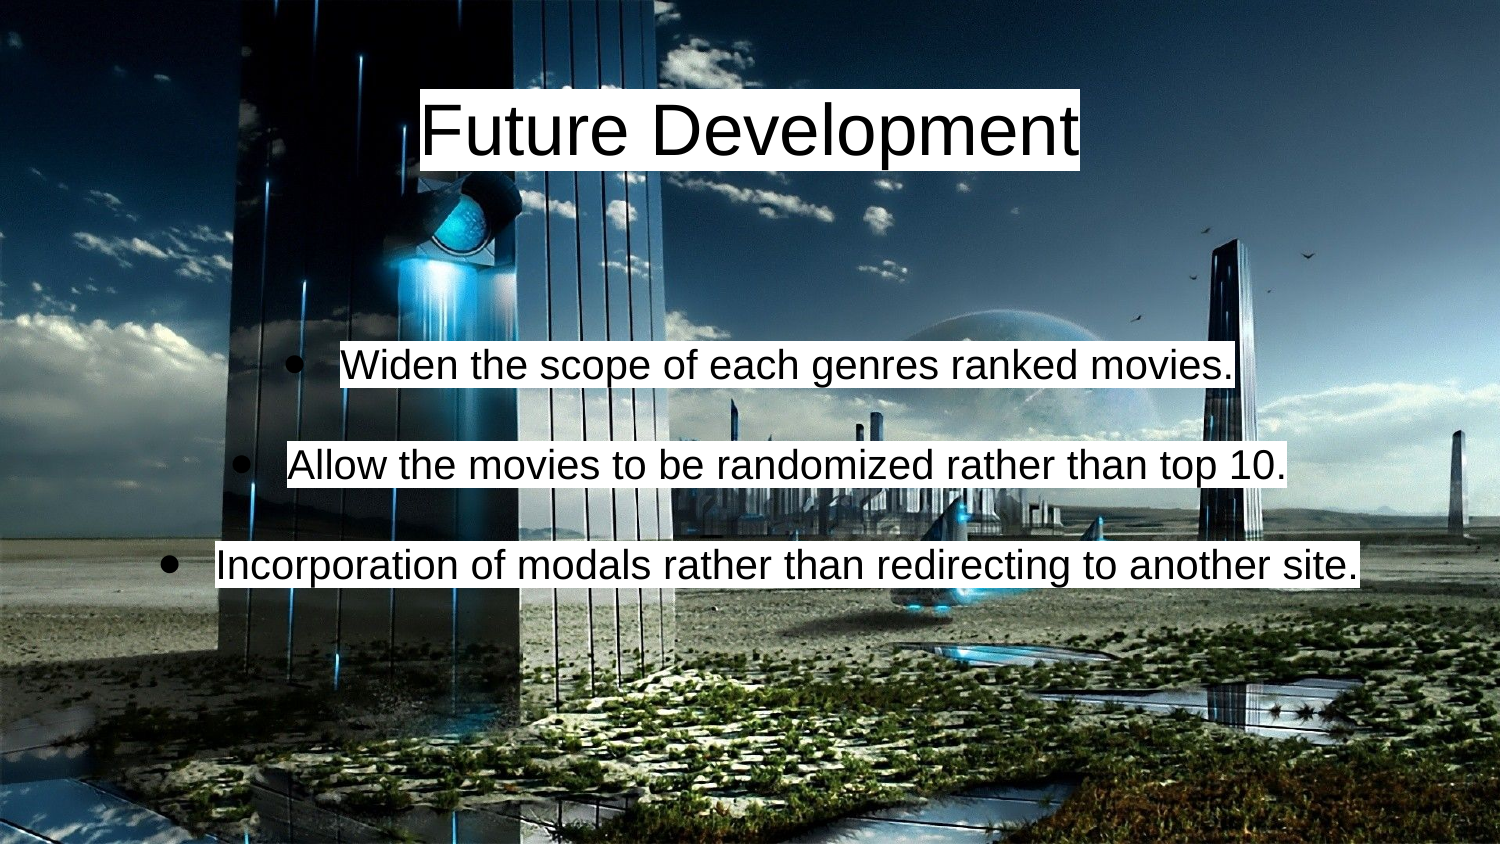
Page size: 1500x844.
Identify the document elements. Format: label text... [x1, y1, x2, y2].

picture [0, 0, 1500, 844]
list Widen the scope of each genres ranked movies. Allow the movies to be randomized rather than top 10. Incorporation of modals rather than redirecting to another site. [104, 272, 1396, 572]
title Future Development [353, 67, 1147, 183]
